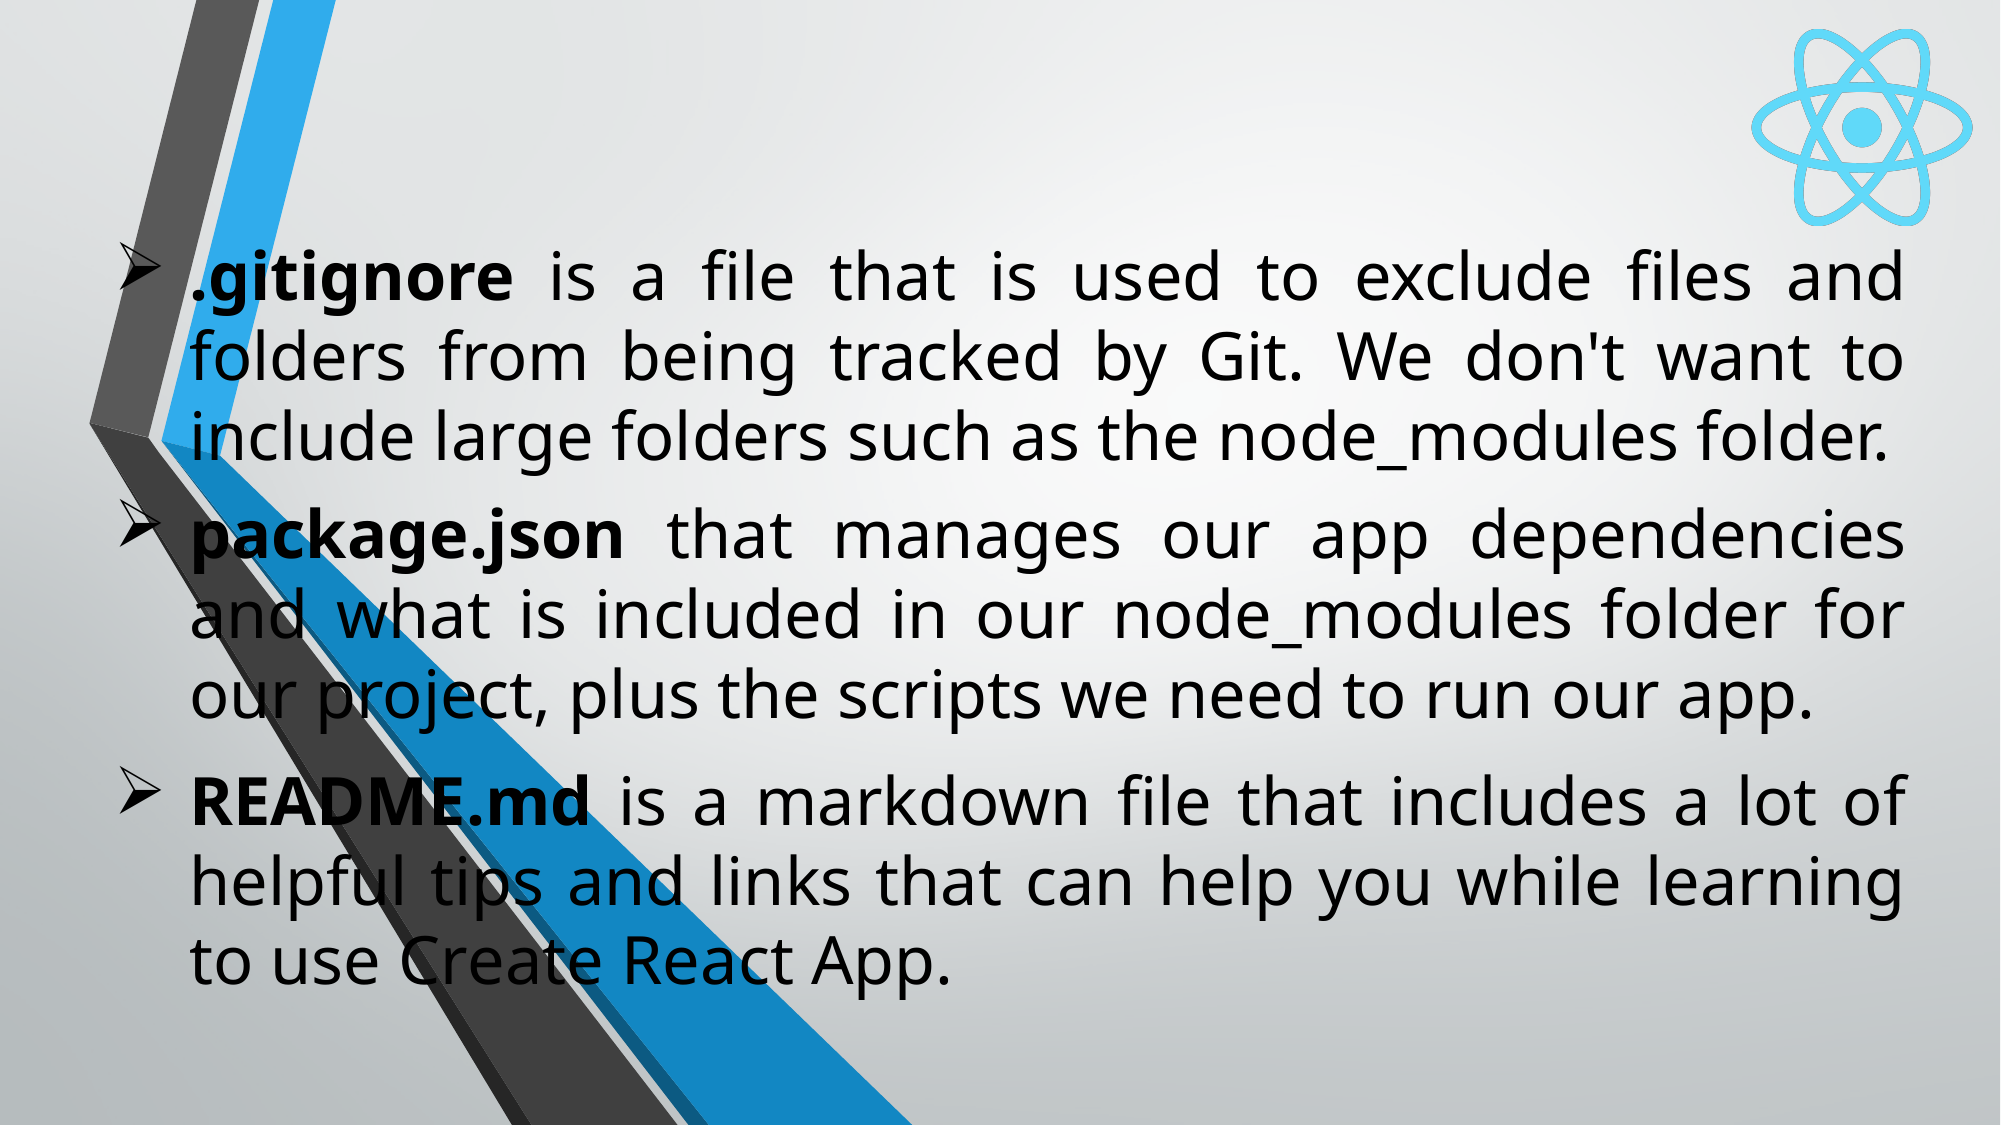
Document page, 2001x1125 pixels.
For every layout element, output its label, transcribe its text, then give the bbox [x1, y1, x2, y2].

picture [1749, 29, 1975, 226]
text_box README.md is a markdown file that includes a lot of helpful tips and links that can help you while learning to use Create React App. [99, 767, 1924, 1006]
title .gitignore is a file that is used to exclude files and folders from being tracked by Git. We don't want to include large folders such as the node_modules folder. [99, 237, 1924, 482]
text_box package.json that manages our app dependencies and what is included in our node_modules folder for our project, plus the scripts we need to run our app. [99, 499, 1924, 740]
